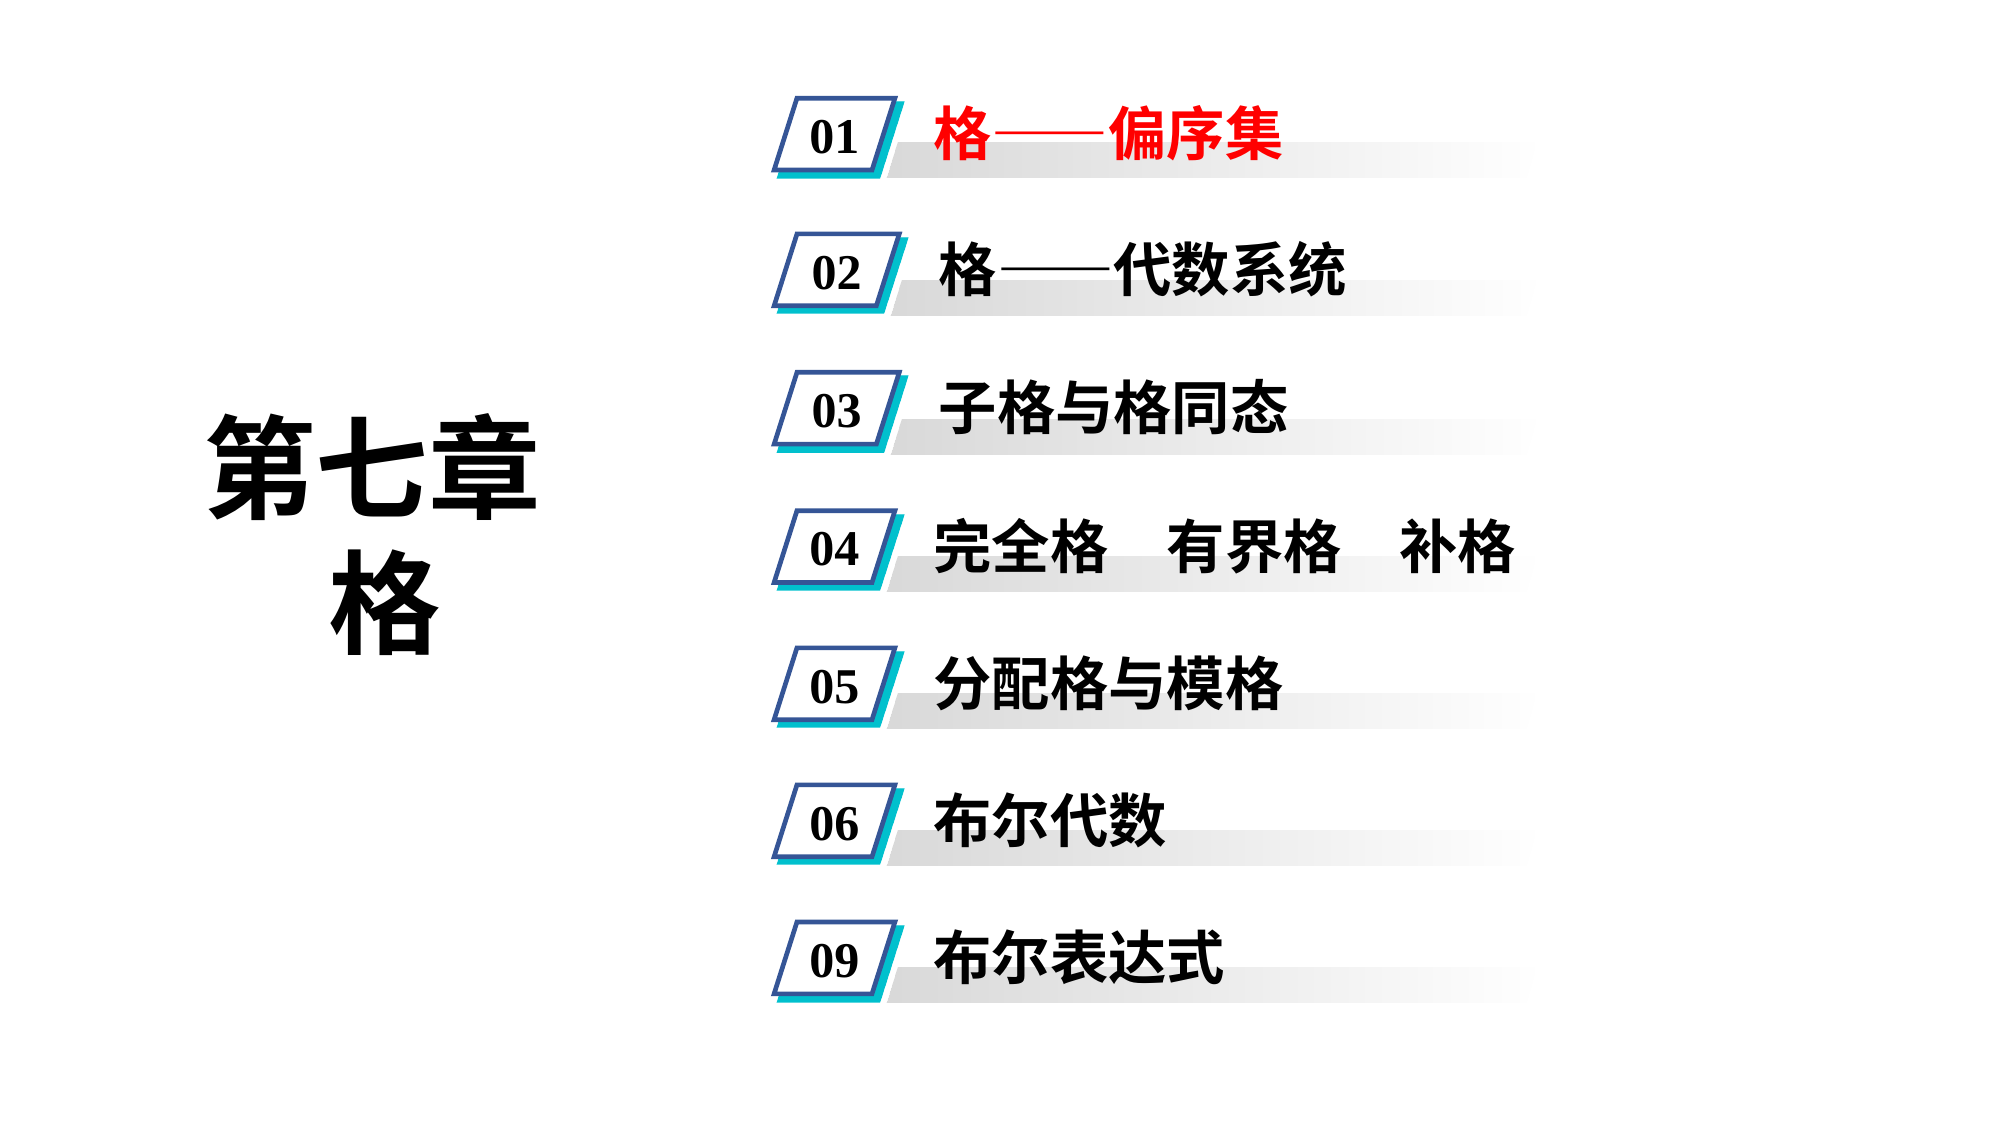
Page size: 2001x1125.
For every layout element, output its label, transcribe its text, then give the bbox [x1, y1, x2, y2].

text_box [773, 913, 1781, 1003]
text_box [773, 224, 1575, 317]
text_box 第七章 格 [75, 390, 695, 676]
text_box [773, 638, 1781, 729]
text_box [773, 501, 1603, 592]
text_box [773, 363, 1575, 455]
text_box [773, 776, 1781, 866]
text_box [773, 89, 1625, 178]
